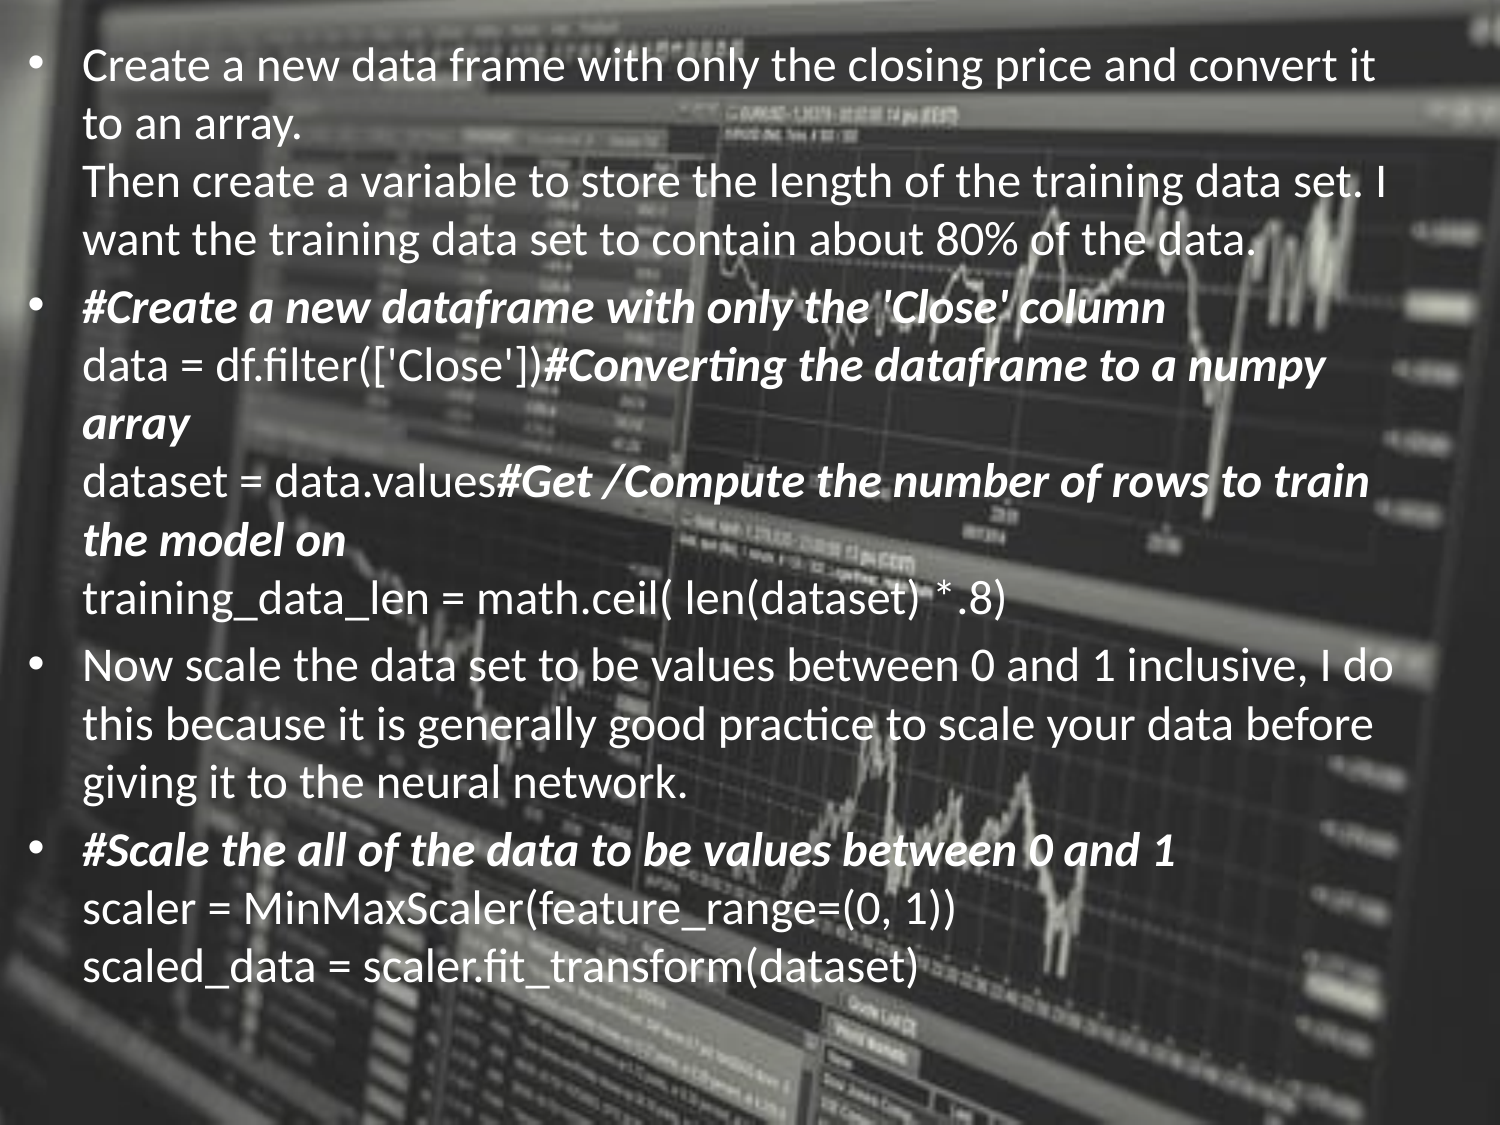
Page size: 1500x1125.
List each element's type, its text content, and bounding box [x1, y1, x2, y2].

list Create a new data frame with only the closing price and convert it to an array. Then create a variable to store the length of the training data set. I want the training data set to contain about 80% of the data. #Create a new dataframe with only the 'Close' column data = df.filter(['Close'])#Converting the dataframe to a numpy array dataset = data.values#Get /Compute the number of rows to train the model on training_data_len = math.ceil( len(dataset) *.8) Now scale the data set to be values between 0 and 1 inclusive, I do this because it is generally good practice to scale your data before giving it to the neural network. #Scale the all of the data to be values between 0 and 1 scaler = MinMaxScaler(feature_range=(0, 1)) scaled_data = scaler.fit_transform(dataset) [12, 24, 1425, 1005]
